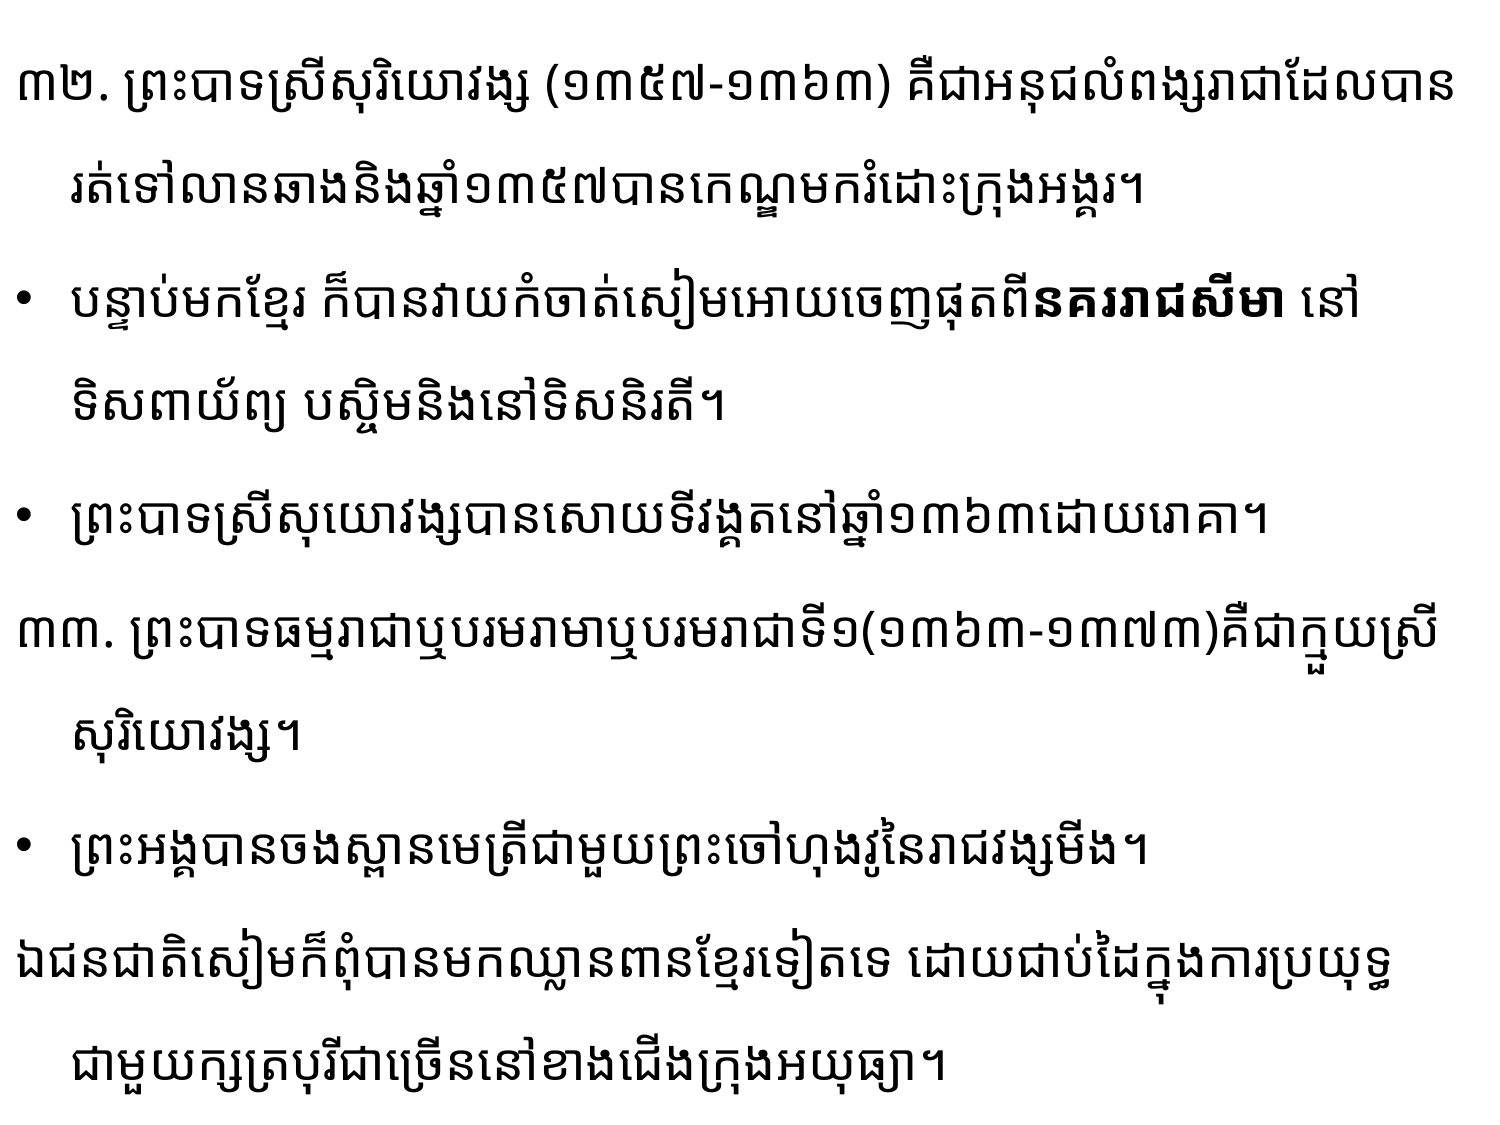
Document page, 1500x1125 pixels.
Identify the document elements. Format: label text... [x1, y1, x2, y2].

list ៣២. ព្រះបាទស្រីសុរិយោវង្ស (១៣៥៧-១៣៦៣) គឺជាអនុជលំពង្សរាជា​ដែលបានរត់ទៅលានឆាង​និងឆ្នាំ​១៣៥៧បានកេណ្ឌមករំដោះក្រុងអង្គរ។ បន្ទាប់មកខ្មែរ ក៏បានវាយកំចាត់សៀមអោយចេញផុតពីនគររាជសីមា នៅទិសពាយ័ព្យ បស្ចិមនិងនៅទិសនិរតី។ ព្រះបាទស្រីសុយោវង្សបានសោយទីវង្គតនៅឆ្នាំ១៣៦៣ដោយរោគា។ ៣៣. ព្រះបាទធម្មរាជាឬបរមរាមាឬបរមរាជាទី១(១៣៦៣-១៣៧៣)គឺជាក្មួយស្រីសុរិយោវង្ស។ ព្រះអង្គ​បាន​ចងស្ពានមេត្រីជាមួយព្រះចៅហុងវូនៃរាជវង្សមីង។ ឯជនជាតិសៀមក៏ពុំបានមកឈ្លានពានខ្មែរទៀតទេ ដោយ​ជាប់​​ដៃ​ក្នុងការប្រយុទ្ធជាមួយក្សត្របុរីជាច្រើននៅខាងជើងក្រុងអយុធ្យា។ [0, 0, 1500, 1125]
